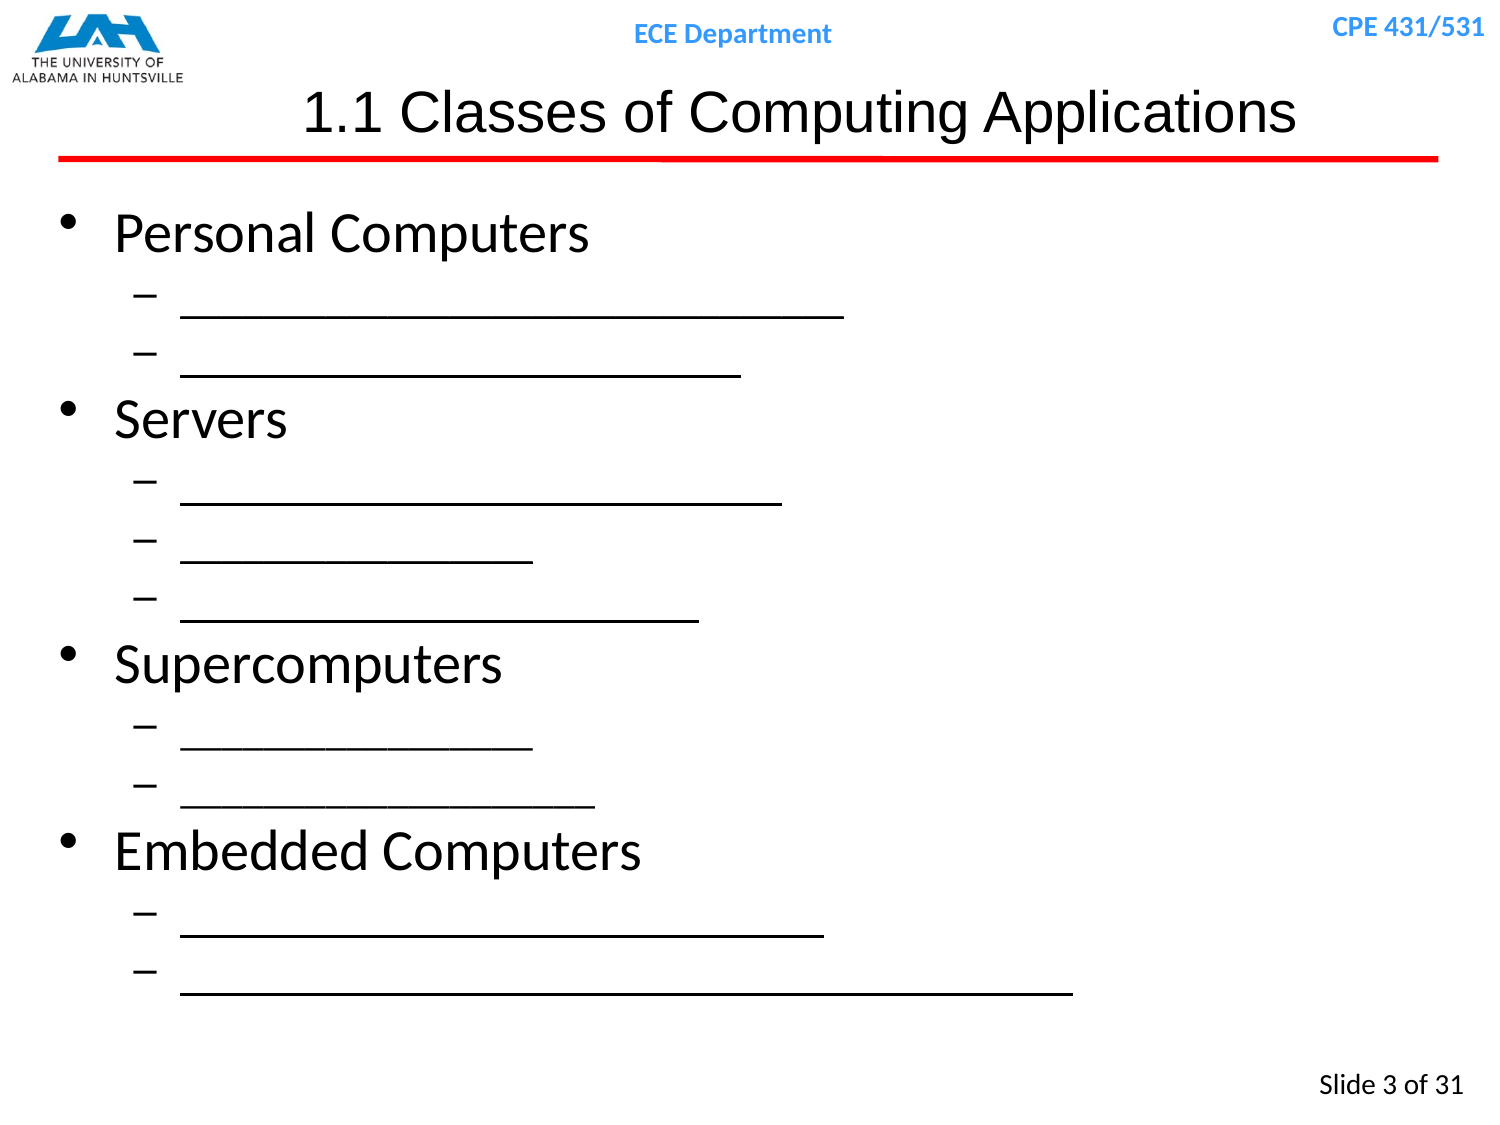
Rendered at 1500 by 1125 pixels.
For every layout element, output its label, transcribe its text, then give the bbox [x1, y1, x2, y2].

title 1.1 Classes of Computing Applications [163, 57, 1439, 161]
list Personal Computers ________________________________ ___________________________ Servers _____________________________ _________________ _________________________ Supercomputers _________________ ____________________ Embedded Computers _______________________________ ___________________________________________ [43, 186, 1436, 1022]
picture [0, 0, 194, 97]
